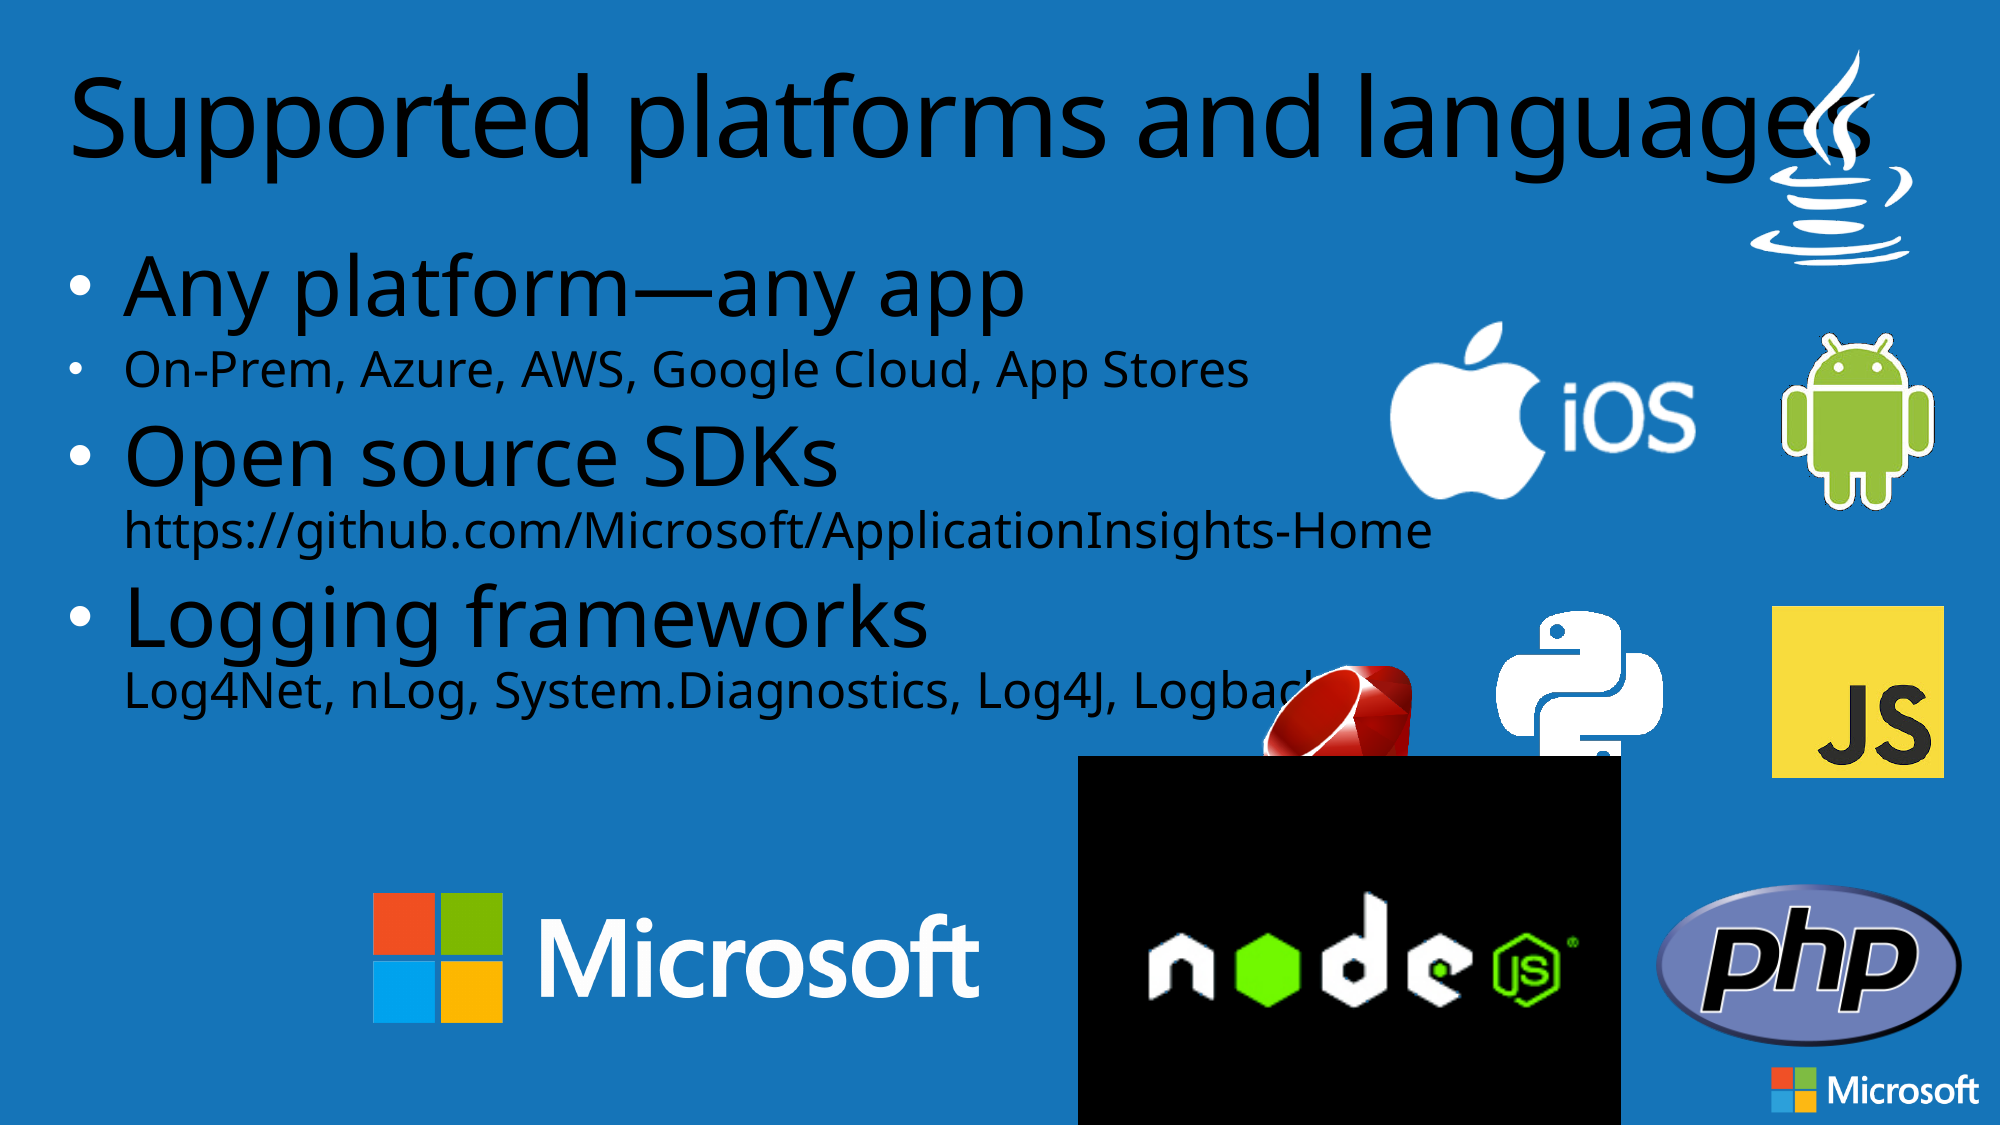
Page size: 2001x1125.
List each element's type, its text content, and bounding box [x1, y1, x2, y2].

picture [1078, 611, 1663, 1125]
picture [1770, 1066, 1980, 1113]
picture [1349, 38, 1957, 607]
title Supported platforms and languages [44, 47, 1715, 196]
picture [1771, 606, 1944, 779]
picture [288, 815, 1062, 1100]
picture [1751, 314, 1964, 527]
list Any platform—any app On-Prem, Azure, AWS, Google Cloud, App Stores Open source SDKs https://github.com/Microsoft/ApplicationInsights-Home Logging frameworks Log4Net, nLog, System.Diagnostics, Log4J, Logback [43, 229, 1938, 960]
picture [1654, 883, 1964, 1048]
